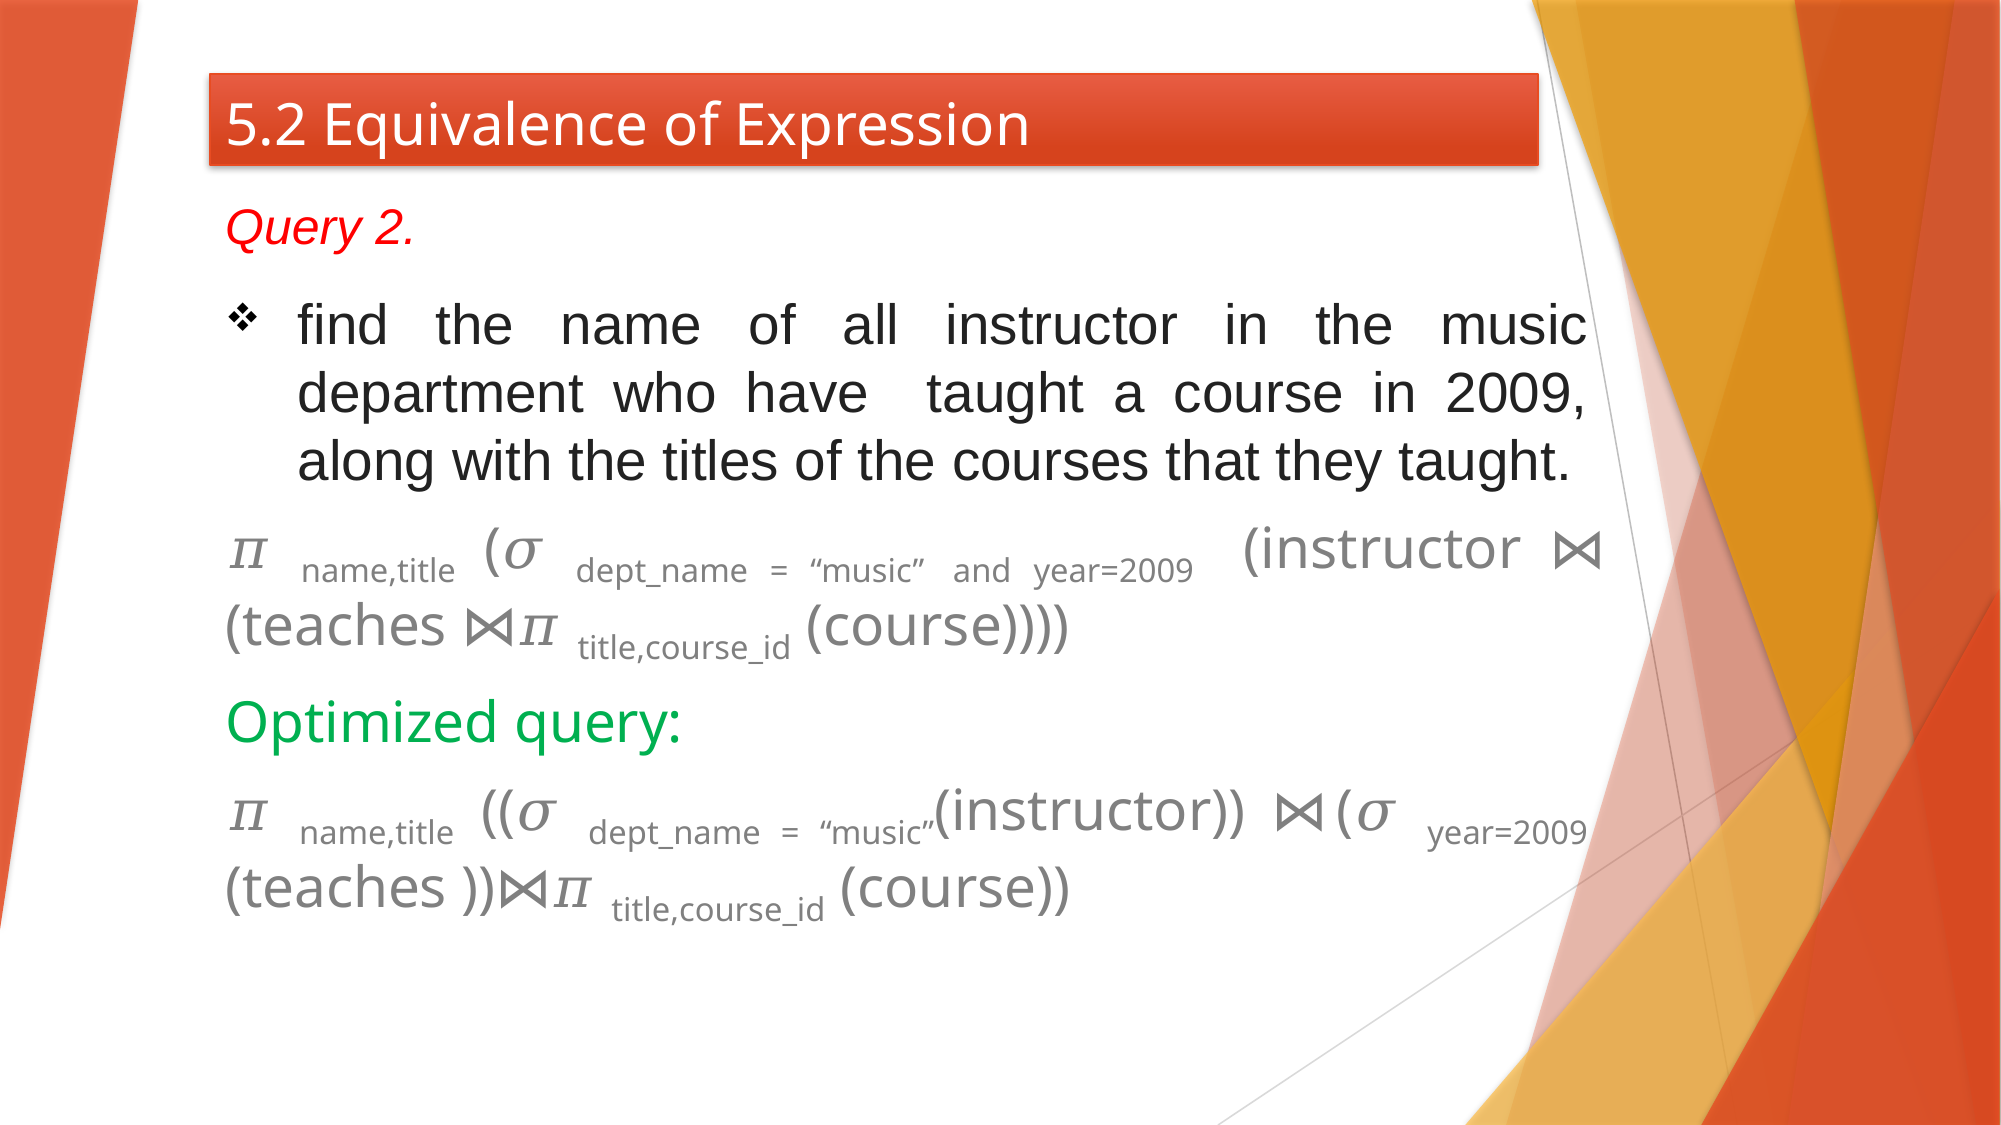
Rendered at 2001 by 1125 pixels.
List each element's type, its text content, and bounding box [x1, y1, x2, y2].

subtitle Query 2. [210, 186, 1538, 259]
title 5.2 Equivalence of Expression [209, 73, 1539, 166]
text_box find the name of all instructor in the music department who have taught a course in 2009, along with the titles of the courses that they taught. 𝜋 name,title (𝜎 dept_name = “music” and year=2009 (instructor ⋈ (teaches ⋈ 𝜋 title,course_id (course)))) Optimized query: 𝜋 name,title ((𝜎 dept_name = “music”(instructor)) ⋈ (𝜎 year=2009 (teaches ))⋈ 𝜋 title,course_id (course)) [210, 280, 1603, 985]
